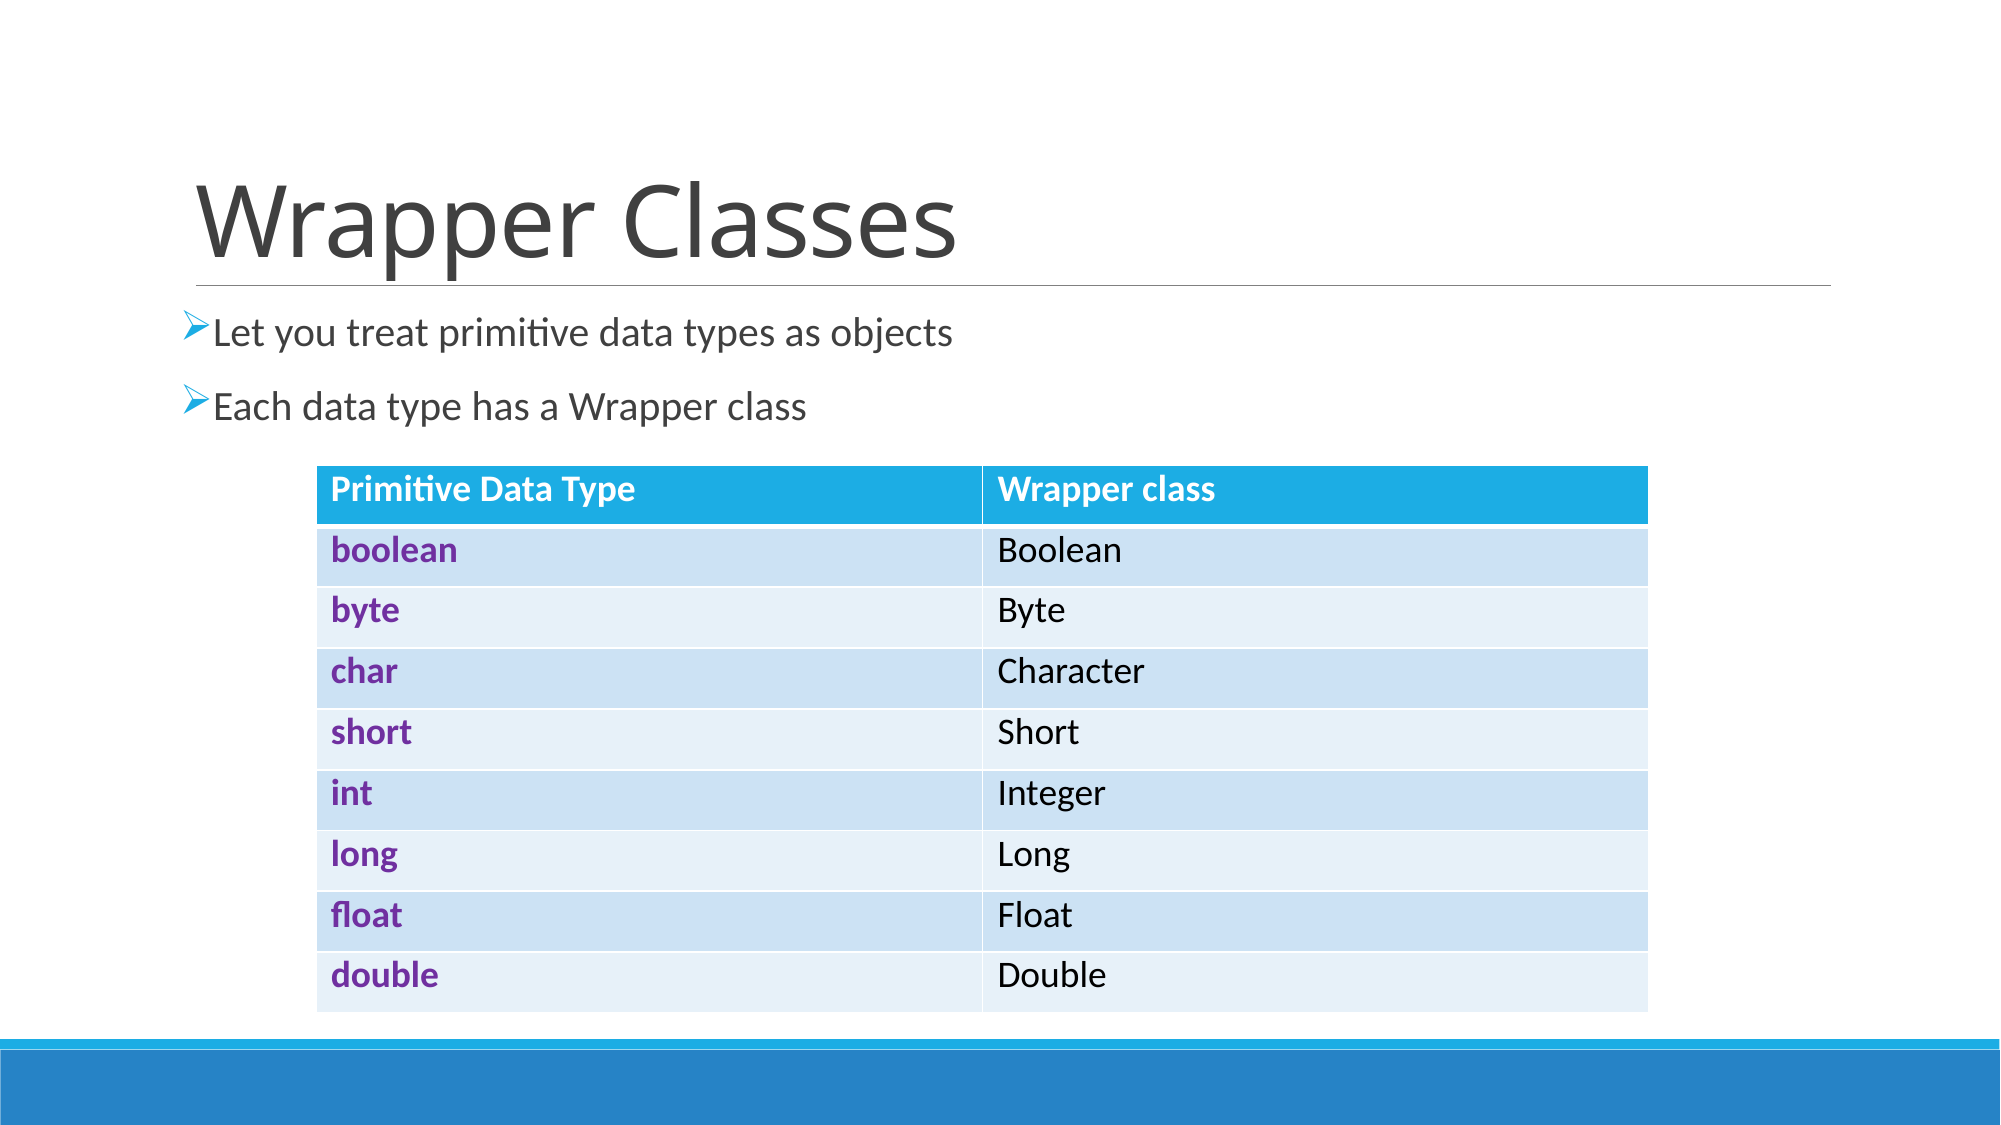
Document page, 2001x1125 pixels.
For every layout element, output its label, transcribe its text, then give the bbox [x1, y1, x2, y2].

table_cell Float [983, 892, 1648, 951]
table_cell int [317, 771, 982, 830]
table_cell float [317, 892, 982, 951]
table_header Wrapper class [983, 466, 1648, 524]
table_header Primitive Data Type [317, 466, 982, 524]
table_cell byte [317, 588, 982, 647]
table_cell Long [983, 831, 1648, 890]
table_cell Boolean [983, 529, 1648, 586]
table_cell Short [983, 710, 1648, 769]
table_cell char [317, 649, 982, 708]
table_cell Integer [983, 771, 1648, 830]
table_cell double [317, 953, 982, 1012]
table_cell Byte [983, 588, 1648, 647]
table_cell Character [983, 649, 1648, 708]
table_cell short [317, 710, 982, 769]
table_cell long [317, 831, 982, 890]
title Wrapper Classes [180, 47, 1830, 285]
table_cell Double [983, 953, 1648, 1012]
table_cell boolean [317, 529, 982, 586]
list Let you treat primitive data types as objects Each data type has a Wrapper class [180, 302, 1830, 963]
